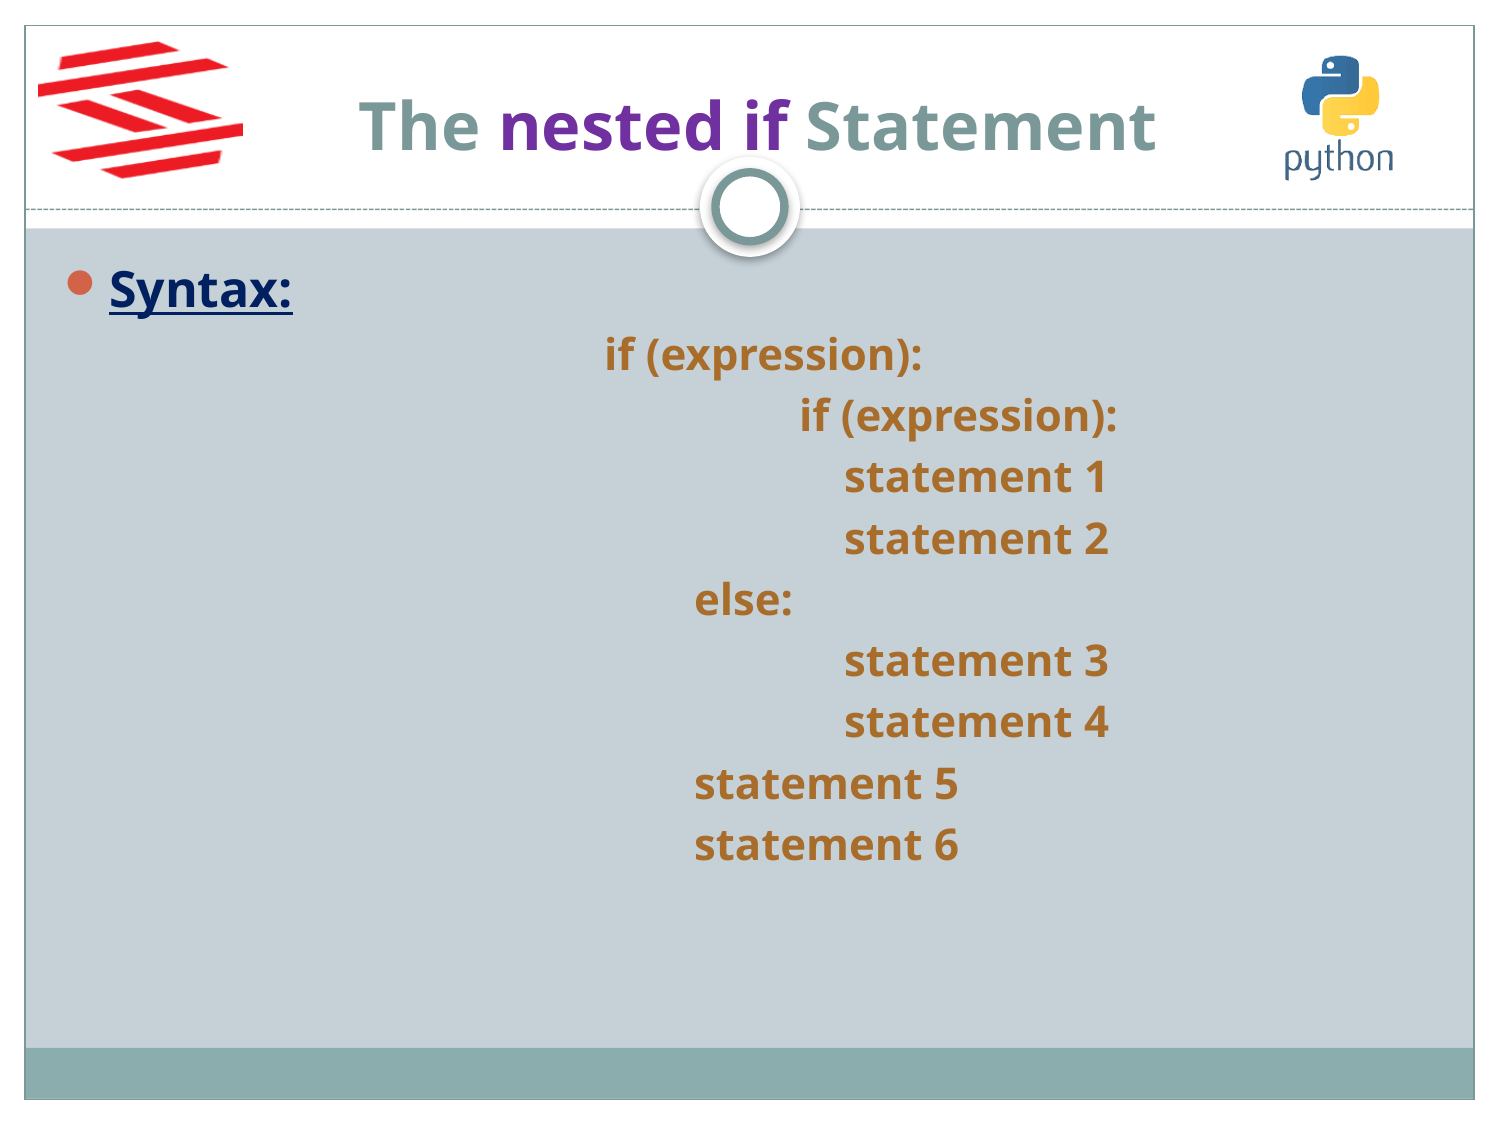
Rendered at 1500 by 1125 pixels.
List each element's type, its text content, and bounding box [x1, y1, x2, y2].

picture [1206, 53, 1471, 186]
list Syntax: if (expression): if (expression): statement 1 statement 2 else: statement 3 statement 4 statement 5 statement 6 [49, 250, 1445, 1047]
picture [37, 40, 243, 185]
title The nested if Statement [248, 46, 1459, 172]
